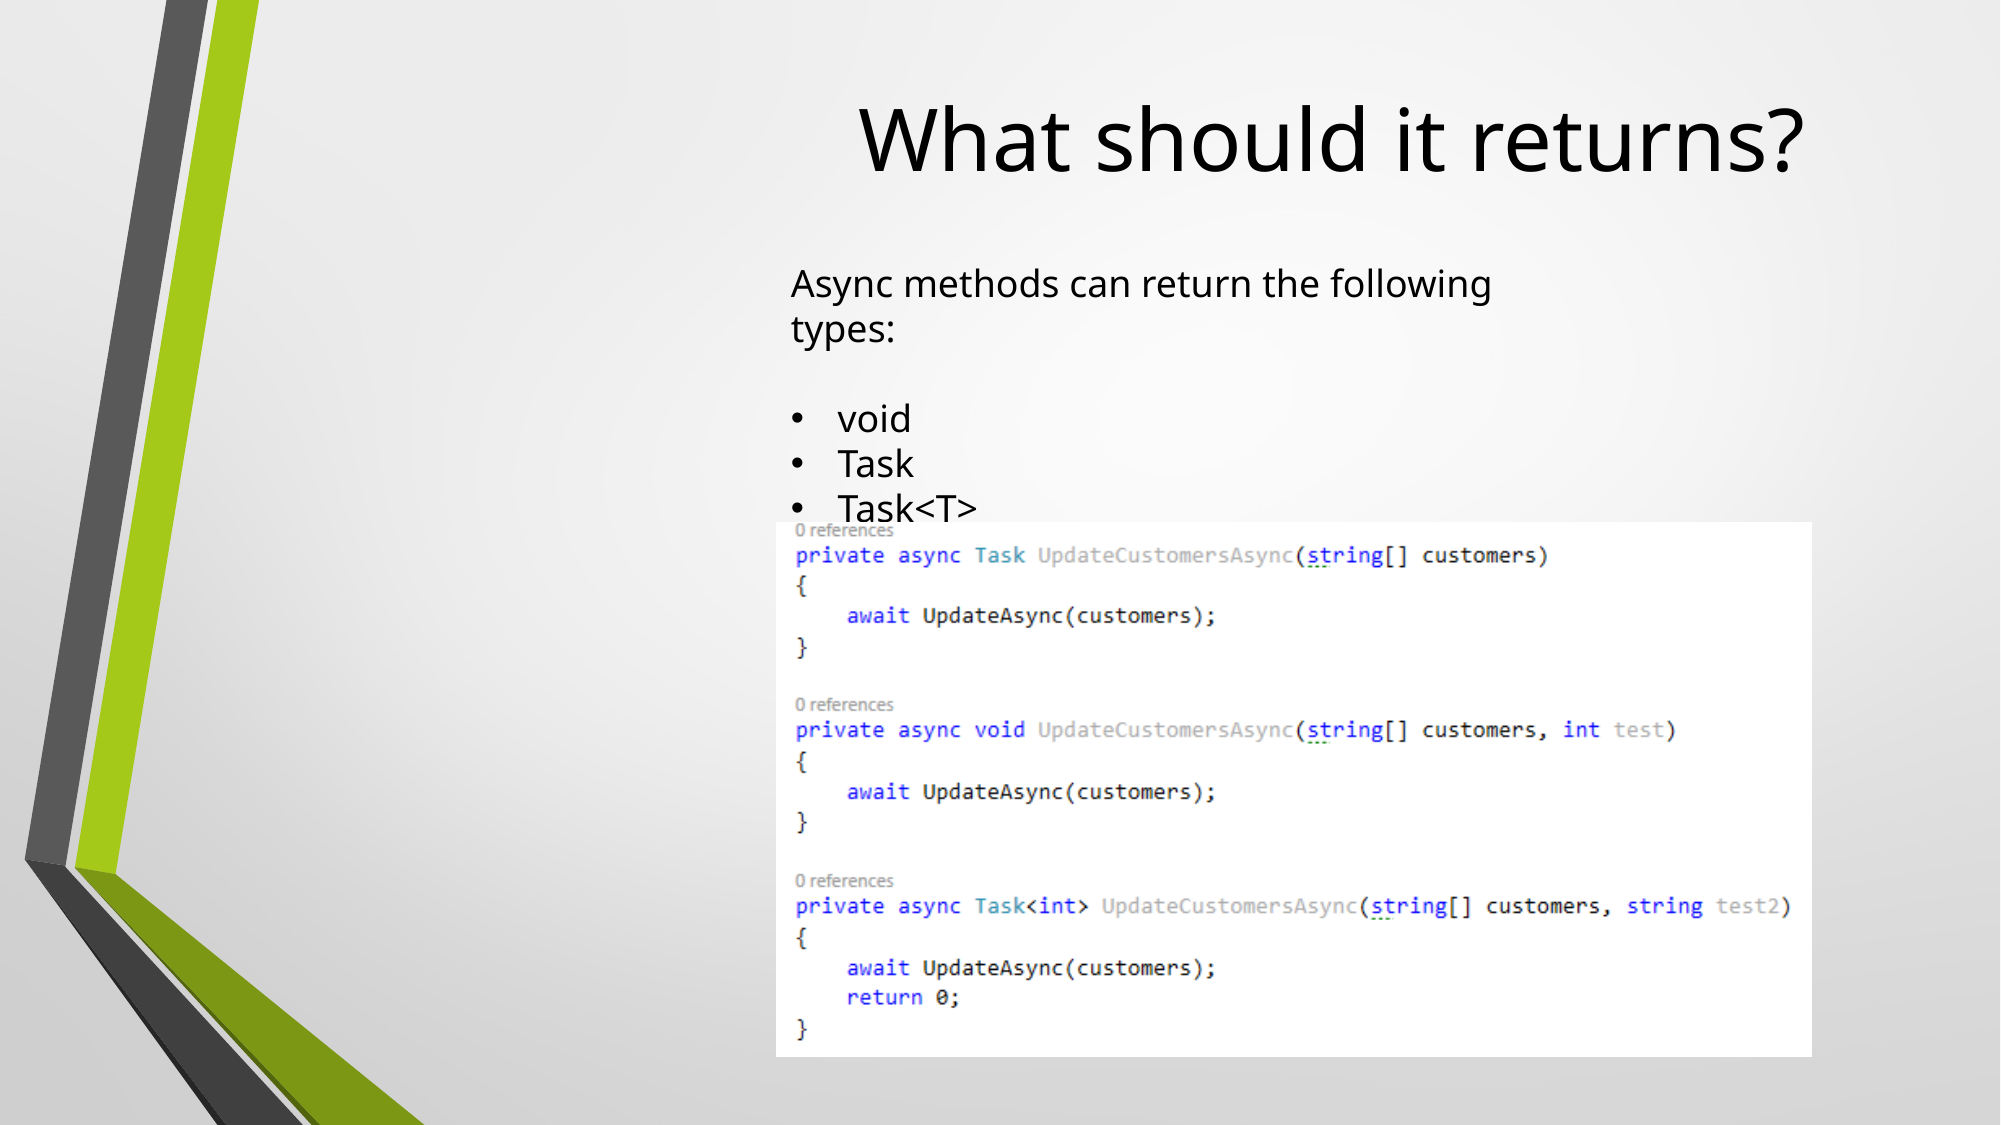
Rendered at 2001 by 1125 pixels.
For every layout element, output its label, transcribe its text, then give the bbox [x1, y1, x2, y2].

picture [775, 522, 1813, 1057]
title What should it returns? [776, 49, 1887, 225]
text_box Async methods can return the following types: void Task Task<T> [776, 252, 1575, 522]
